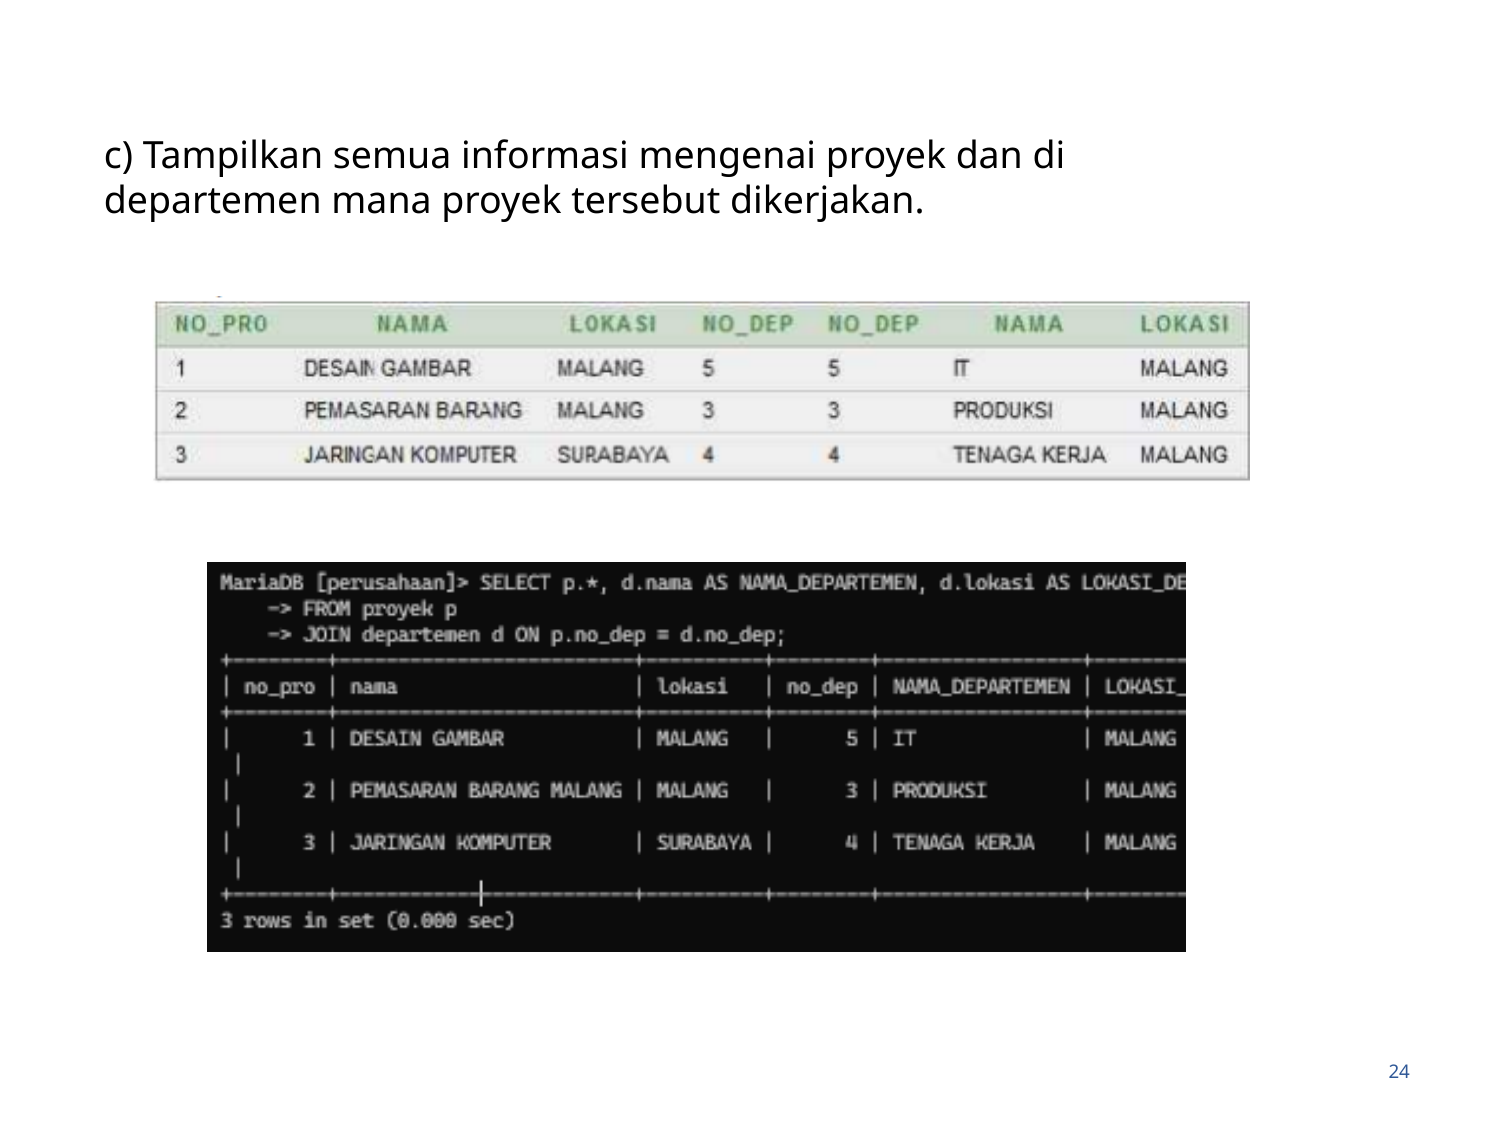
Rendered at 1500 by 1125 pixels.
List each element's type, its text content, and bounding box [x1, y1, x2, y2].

picture [148, 296, 1251, 485]
picture [207, 562, 1187, 952]
text_box c) Tampilkan semua informasi mengenai proyek dan di departemen mana proyek tersebut dikerjakan. [89, 123, 1186, 229]
slide_number 24 [1074, 1042, 1425, 1103]
